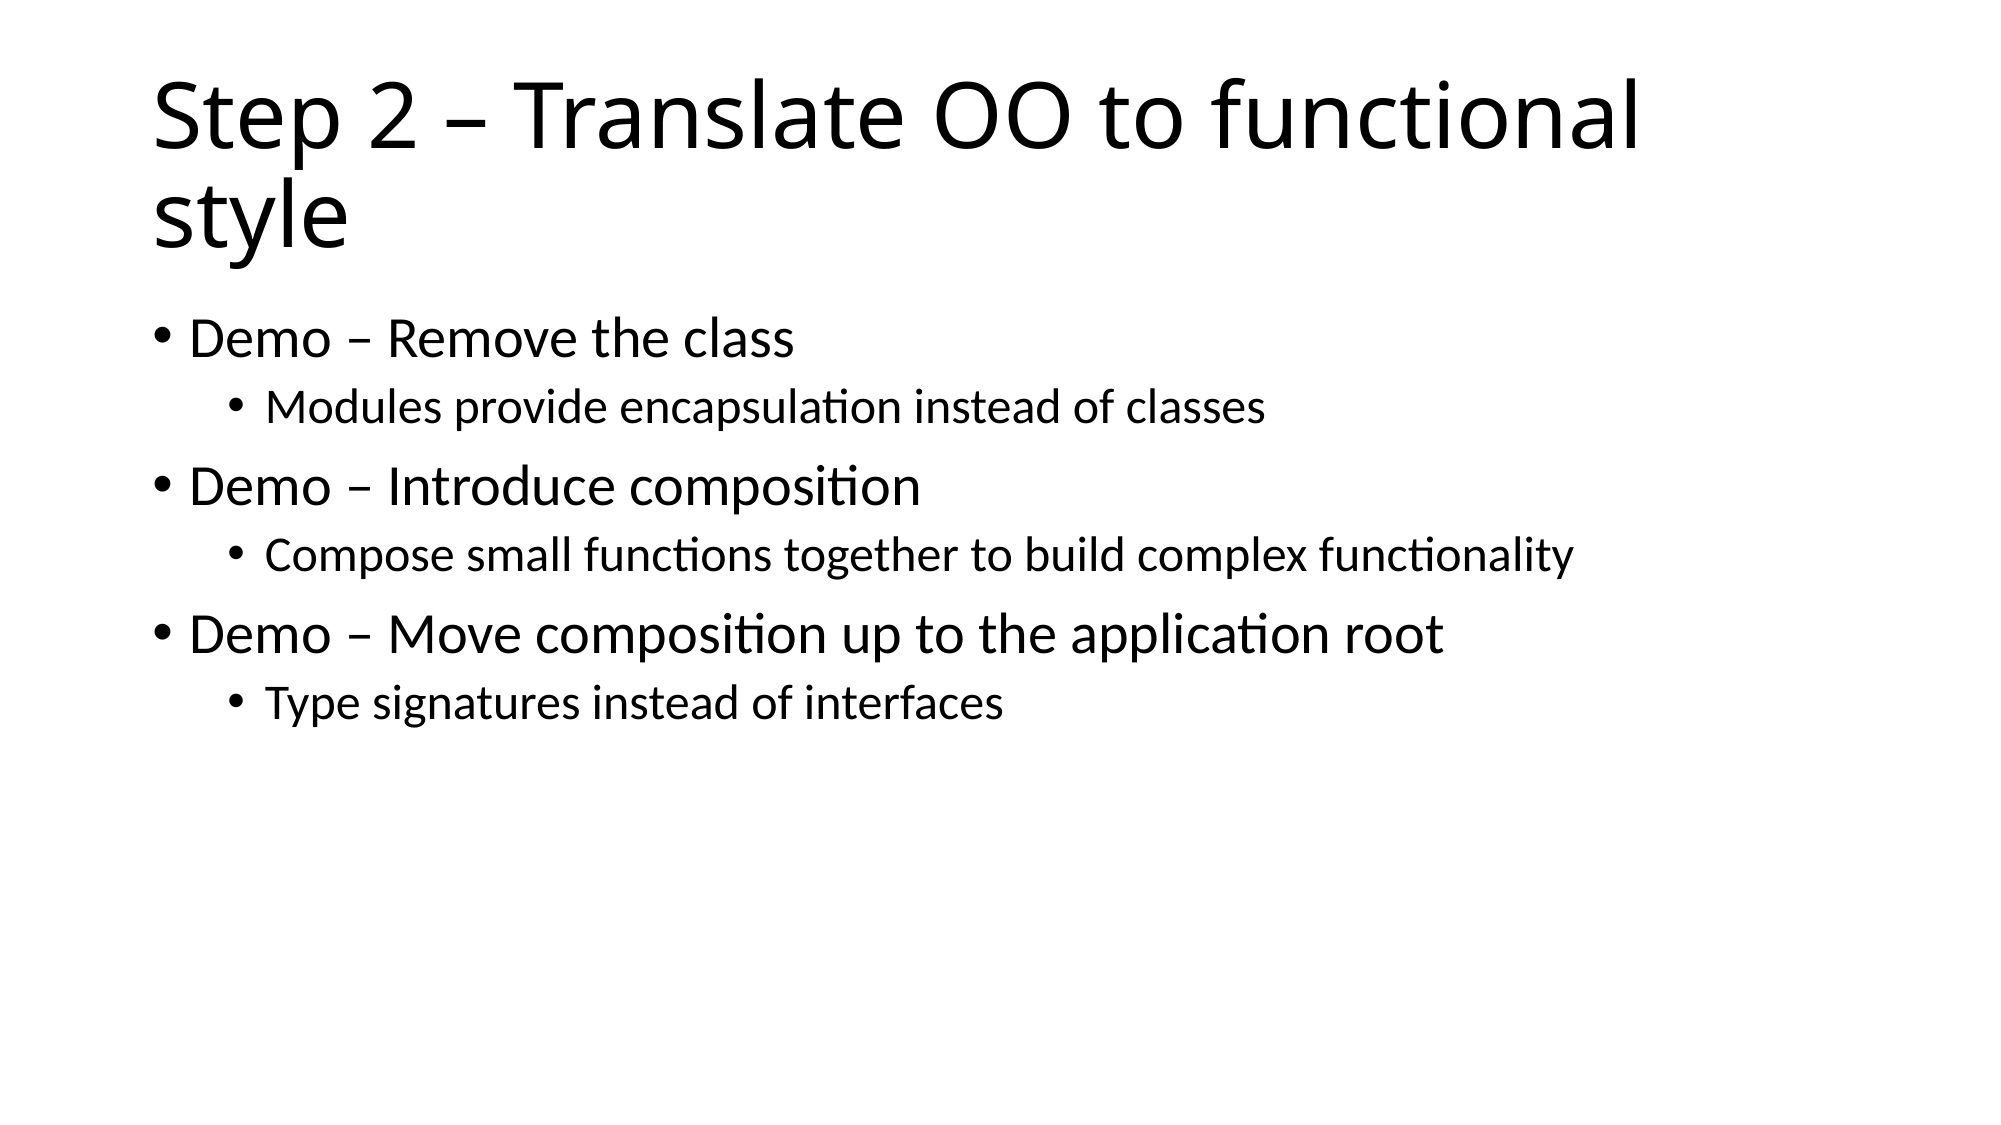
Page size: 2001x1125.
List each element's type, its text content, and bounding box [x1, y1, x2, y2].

title Step 2 – Translate OO to functional style [137, 59, 1863, 278]
list Demo – Remove the class Modules provide encapsulation instead of classes Demo – Introduce composition Compose small functions together to build complex functionality Demo – Move composition up to the application root Type signatures instead of interfaces [137, 299, 1863, 1014]
